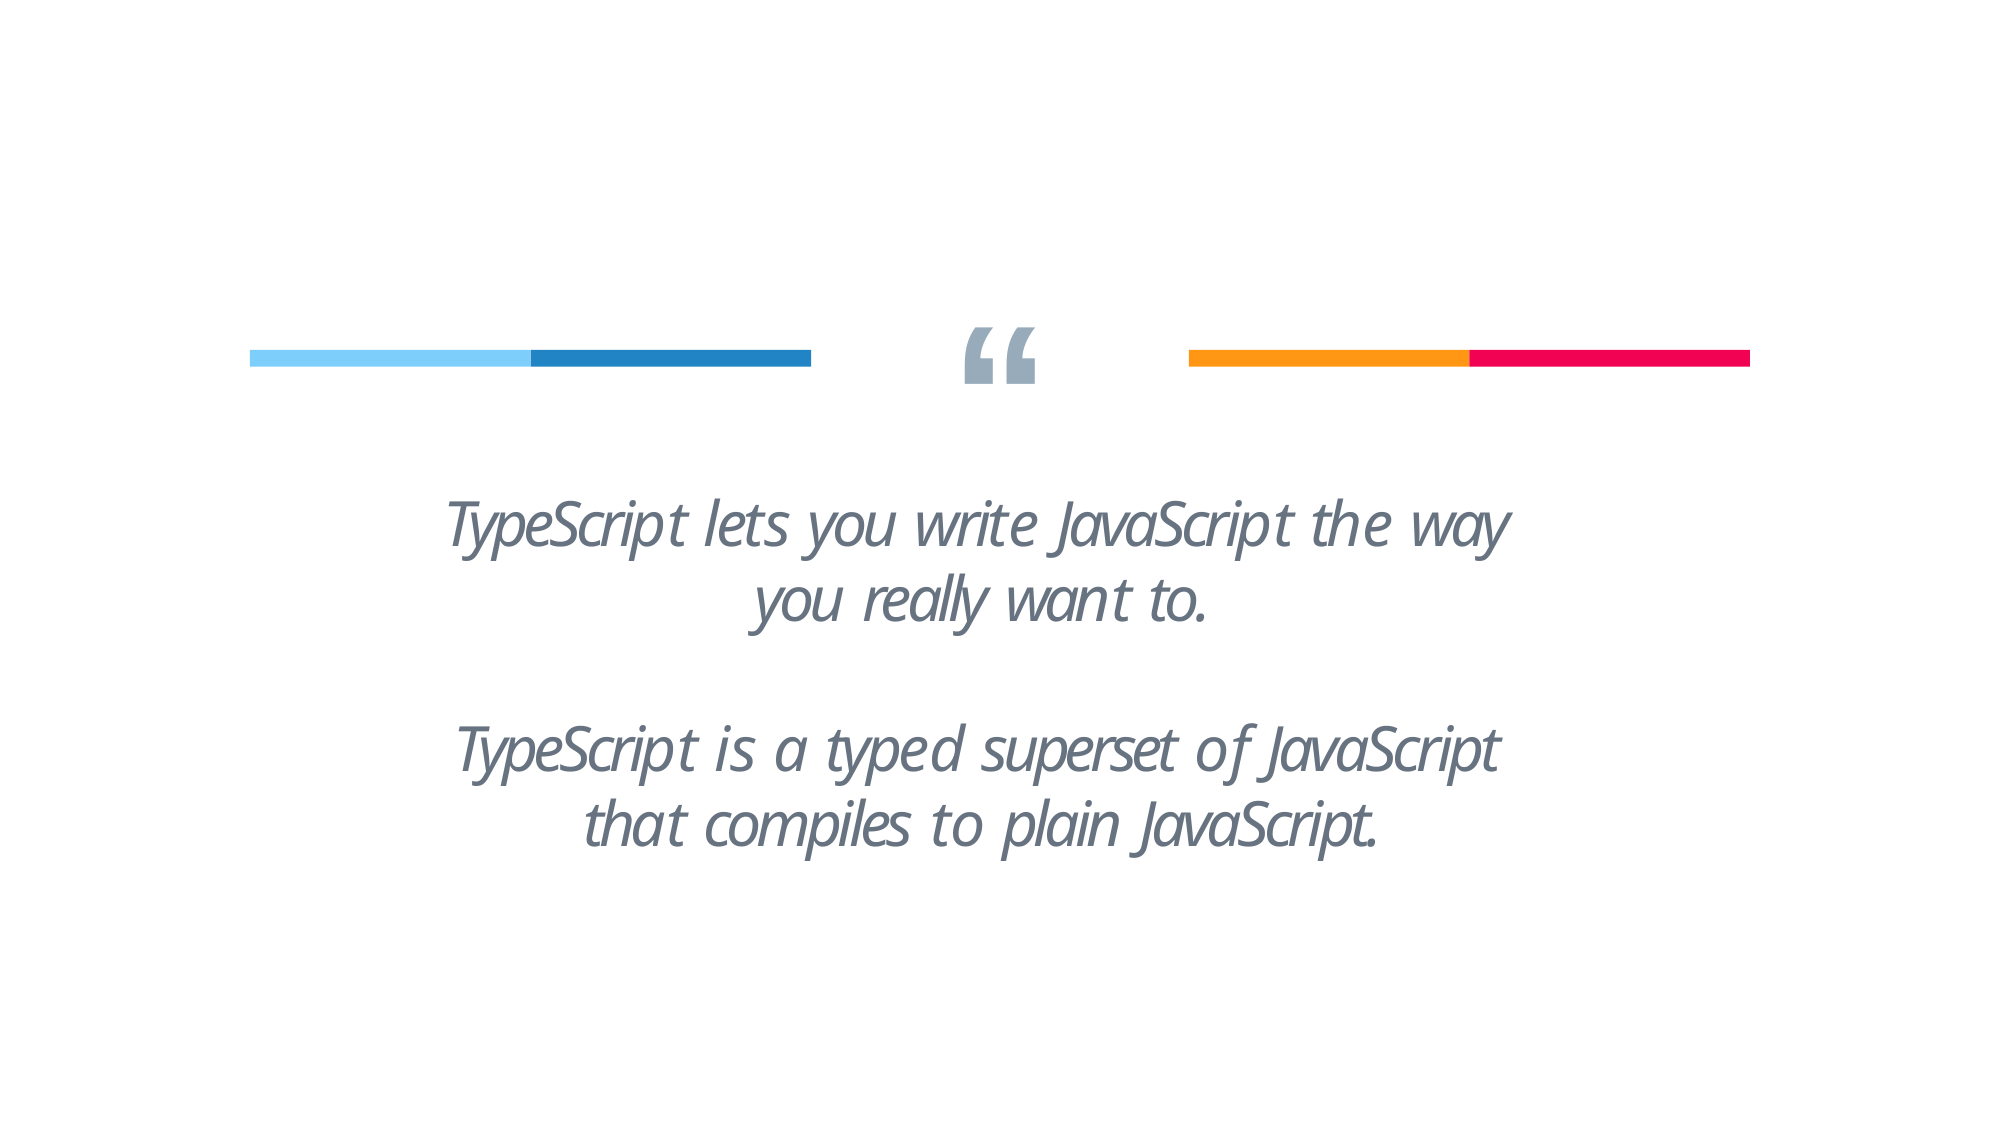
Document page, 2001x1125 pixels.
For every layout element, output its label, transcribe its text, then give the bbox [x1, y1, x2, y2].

title “ [947, 263, 1053, 482]
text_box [1188, 349, 1751, 367]
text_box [249, 349, 812, 367]
text_box TypeScript lets you write JavaScript the way you really want to. TypeScript is a typed superset of JavaScript that compiles to plain JavaScript. [408, 482, 1558, 859]
